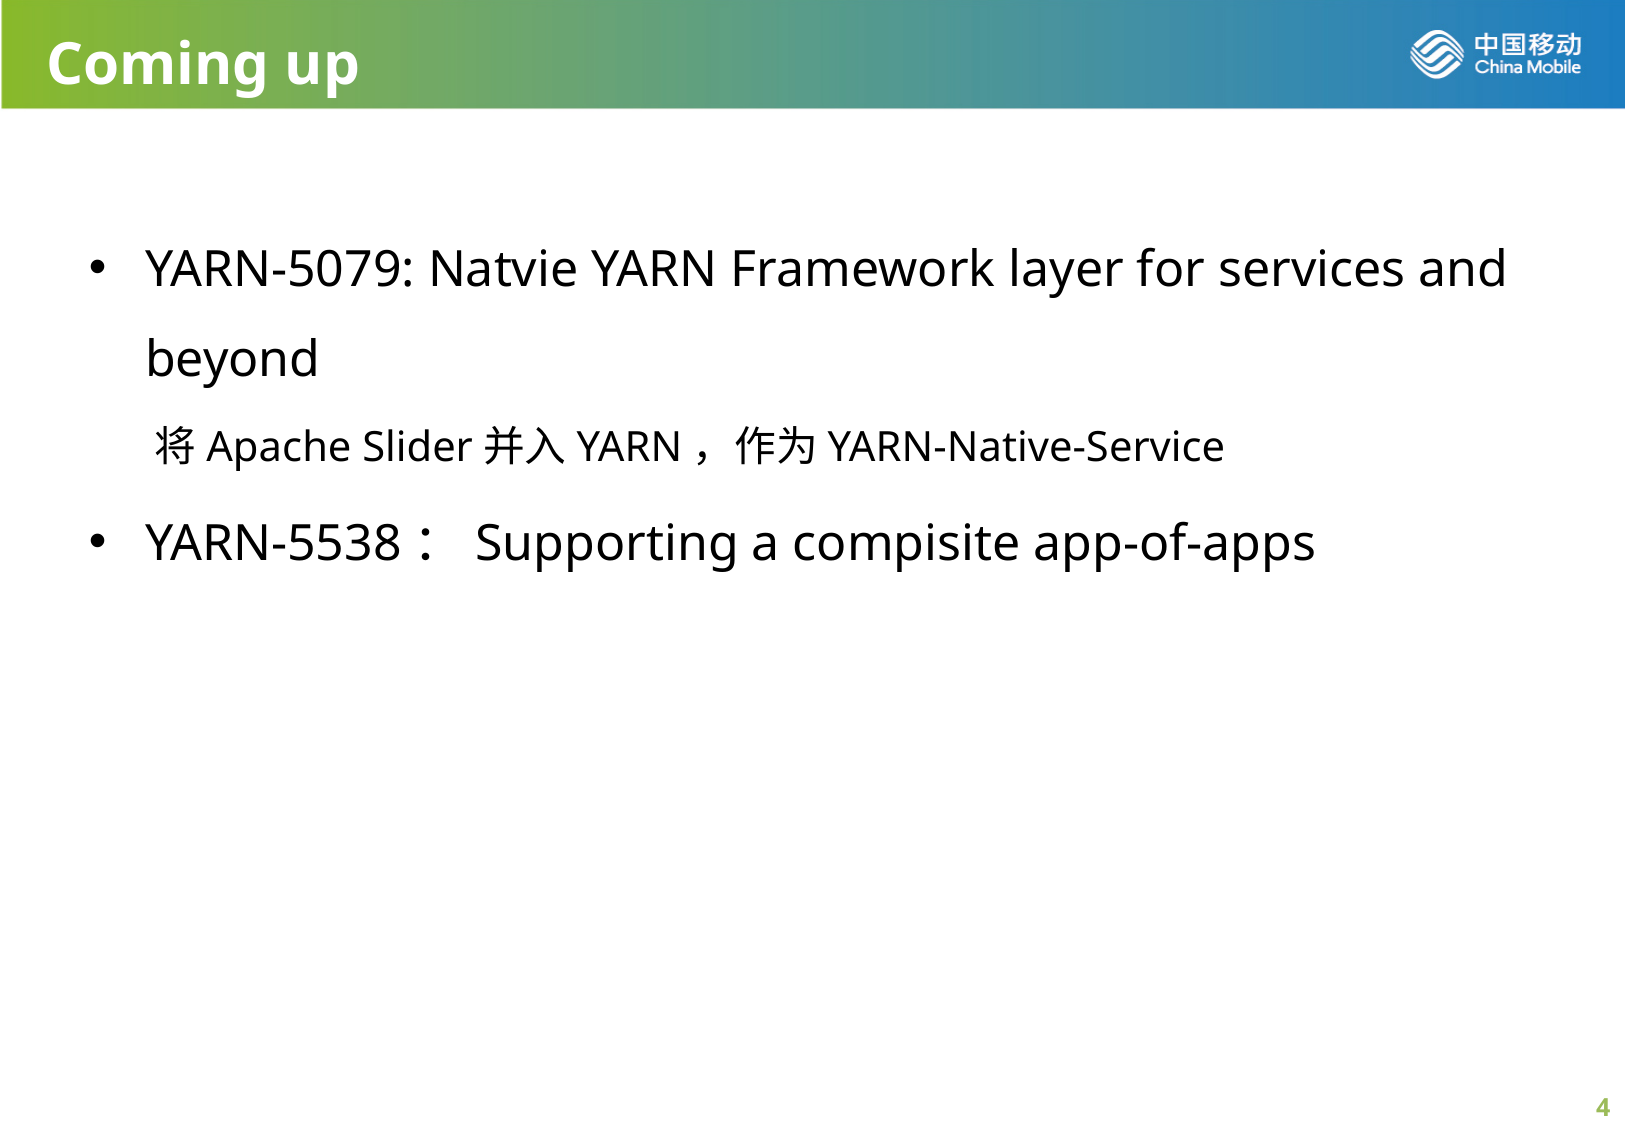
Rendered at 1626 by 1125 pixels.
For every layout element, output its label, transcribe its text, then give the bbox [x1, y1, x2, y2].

list YARN-5079: Natvie YARN Framework layer for services and beyond 将Apache Slider并入YARN，作为YARN-Native-Service YARN-5538：Supporting a compisite app-of-apps [74, 199, 1537, 967]
picture [0, 0, 1625, 1125]
title Coming up [31, 19, 1156, 101]
